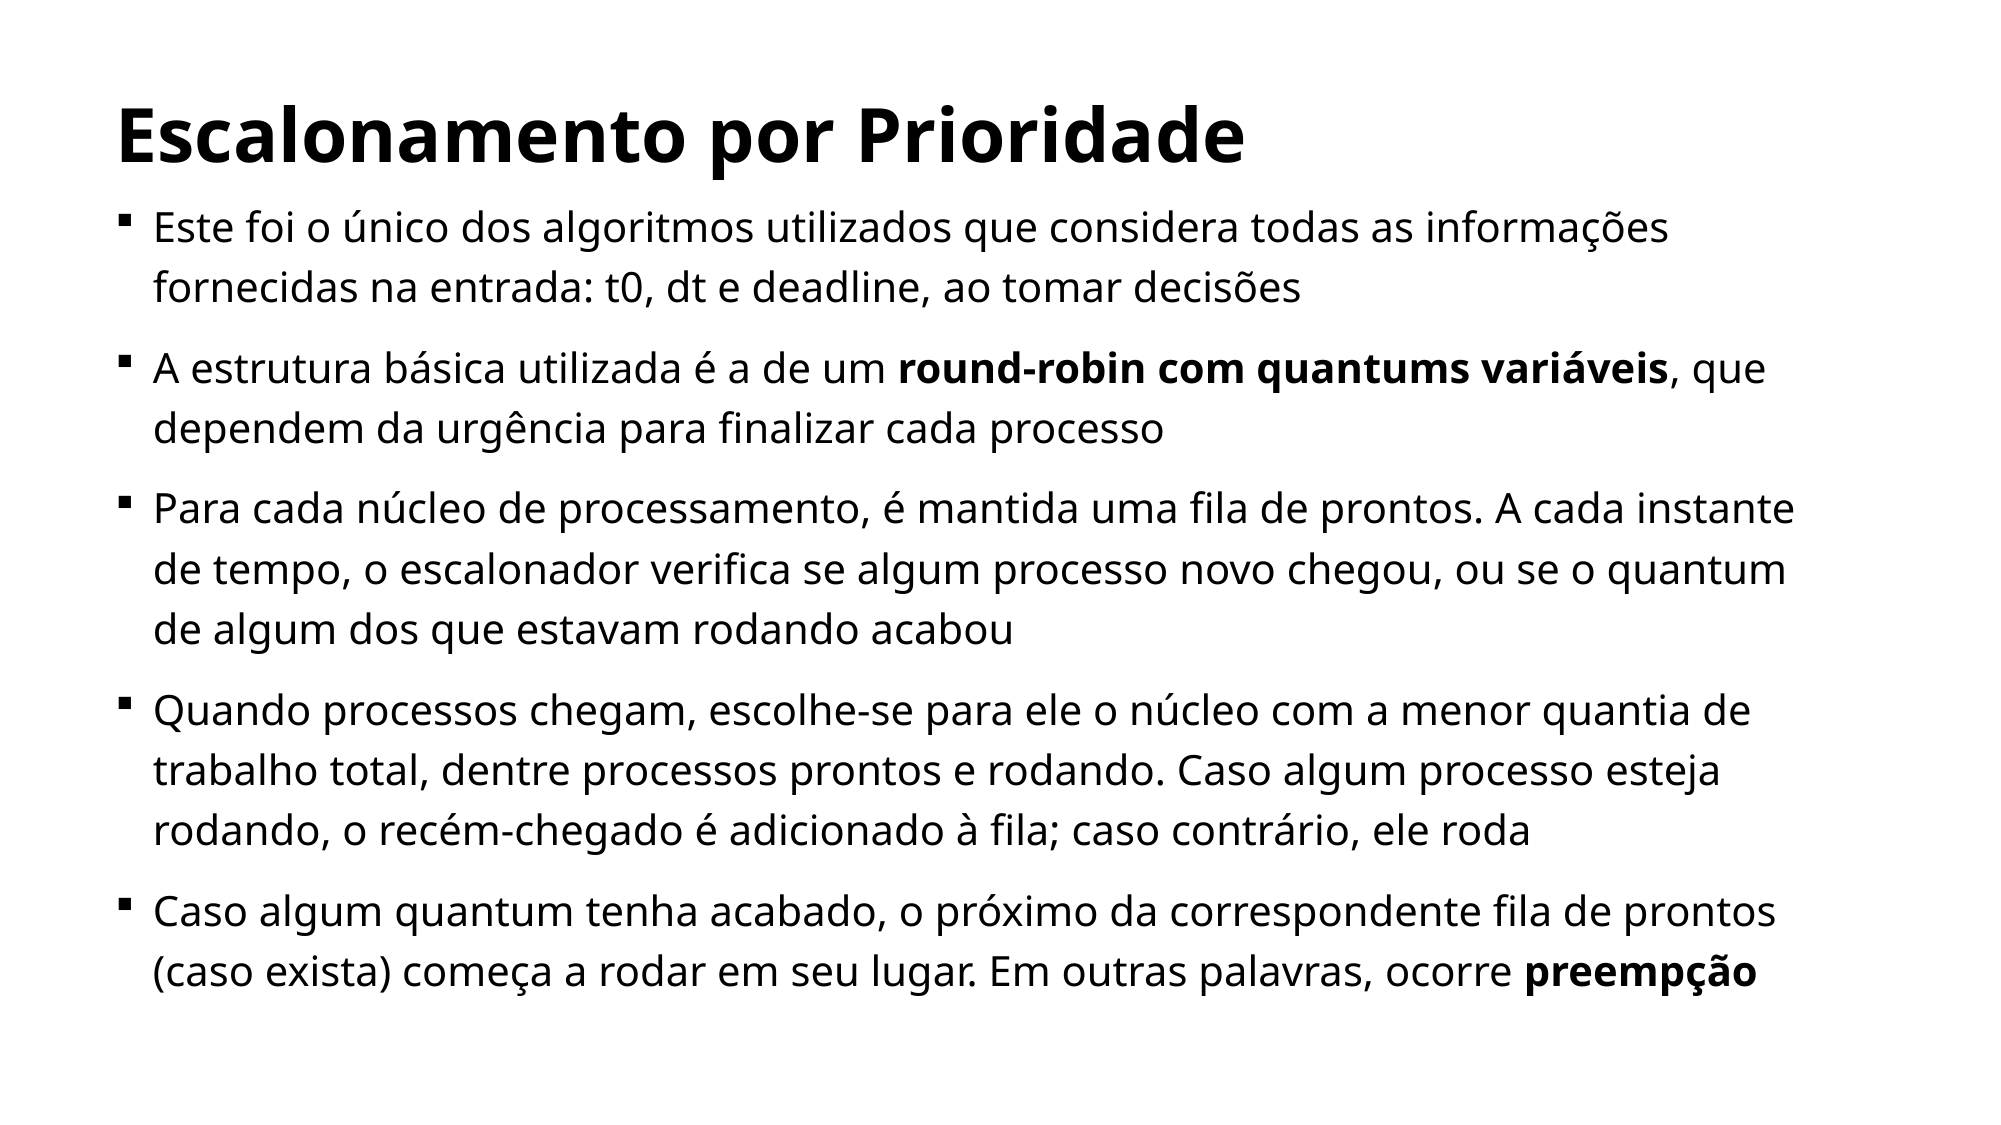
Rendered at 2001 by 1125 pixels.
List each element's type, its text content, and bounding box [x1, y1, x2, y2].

list Este foi o único dos algoritmos utilizados que considera todas as informações fornecidas na entrada: t0, dt e deadline, ao tomar decisões A estrutura básica utilizada é a de um round-robin com quantums variáveis, que dependem da urgência para finalizar cada processo Para cada núcleo de processamento, é mantida uma fila de prontos. A cada instante de tempo, o escalonador verifica se algum processo novo chegou, ou se o quantum de algum dos que estavam rodando acabou Quando processos chegam, escolhe-se para ele o núcleo com a menor quantia de trabalho total, dentre processos prontos e rodando. Caso algum processo esteja rodando, o recém-chegado é adicionado à fila; caso contrário, ele roda Caso algum quantum tenha acabado, o próximo da correspondente fila de prontos (caso exista) começa a rodar em seu lugar. Em outras palavras, ocorre preempção [100, 182, 1849, 1073]
title Escalonamento por Prioridade [100, 90, 1849, 182]
